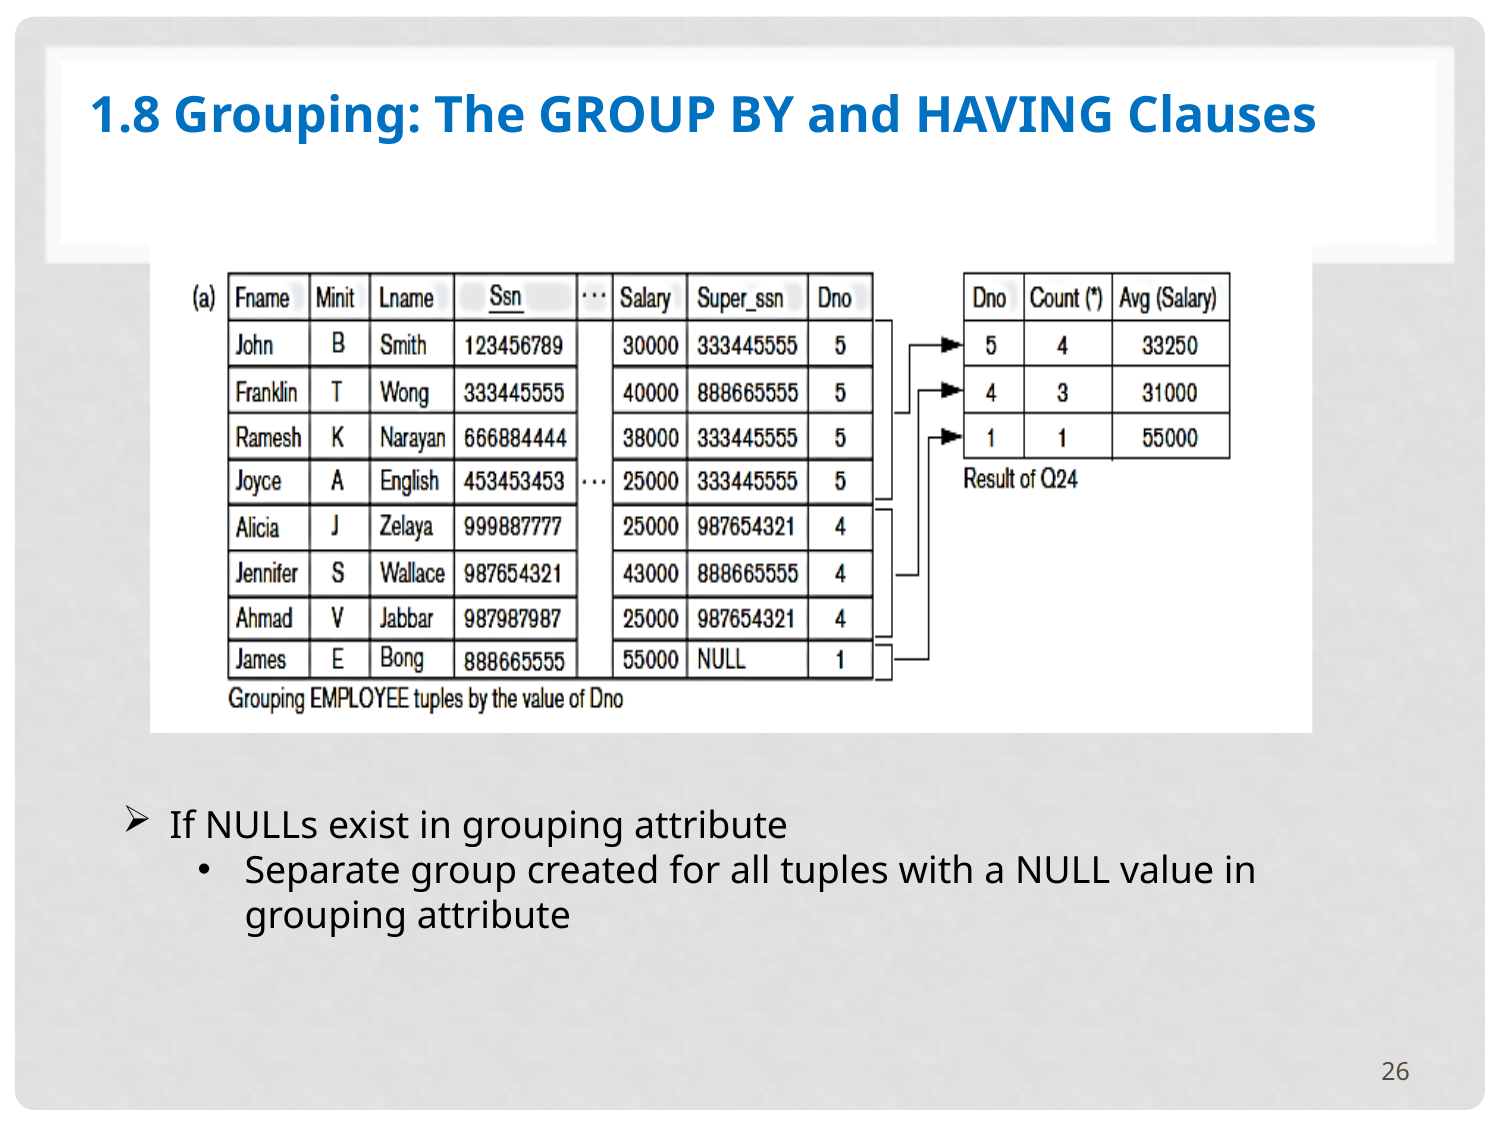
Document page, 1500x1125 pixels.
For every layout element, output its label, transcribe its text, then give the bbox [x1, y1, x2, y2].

text_box 1.8 Grouping: The GROUP BY and HAVING Clauses [75, 74, 1388, 150]
picture [149, 237, 1313, 733]
slide_number 26 [1074, 1042, 1425, 1103]
text_box If NULLs exist in grouping attribute Separate group created for all tuples with a NULL value in grouping attribute [108, 703, 1413, 944]
